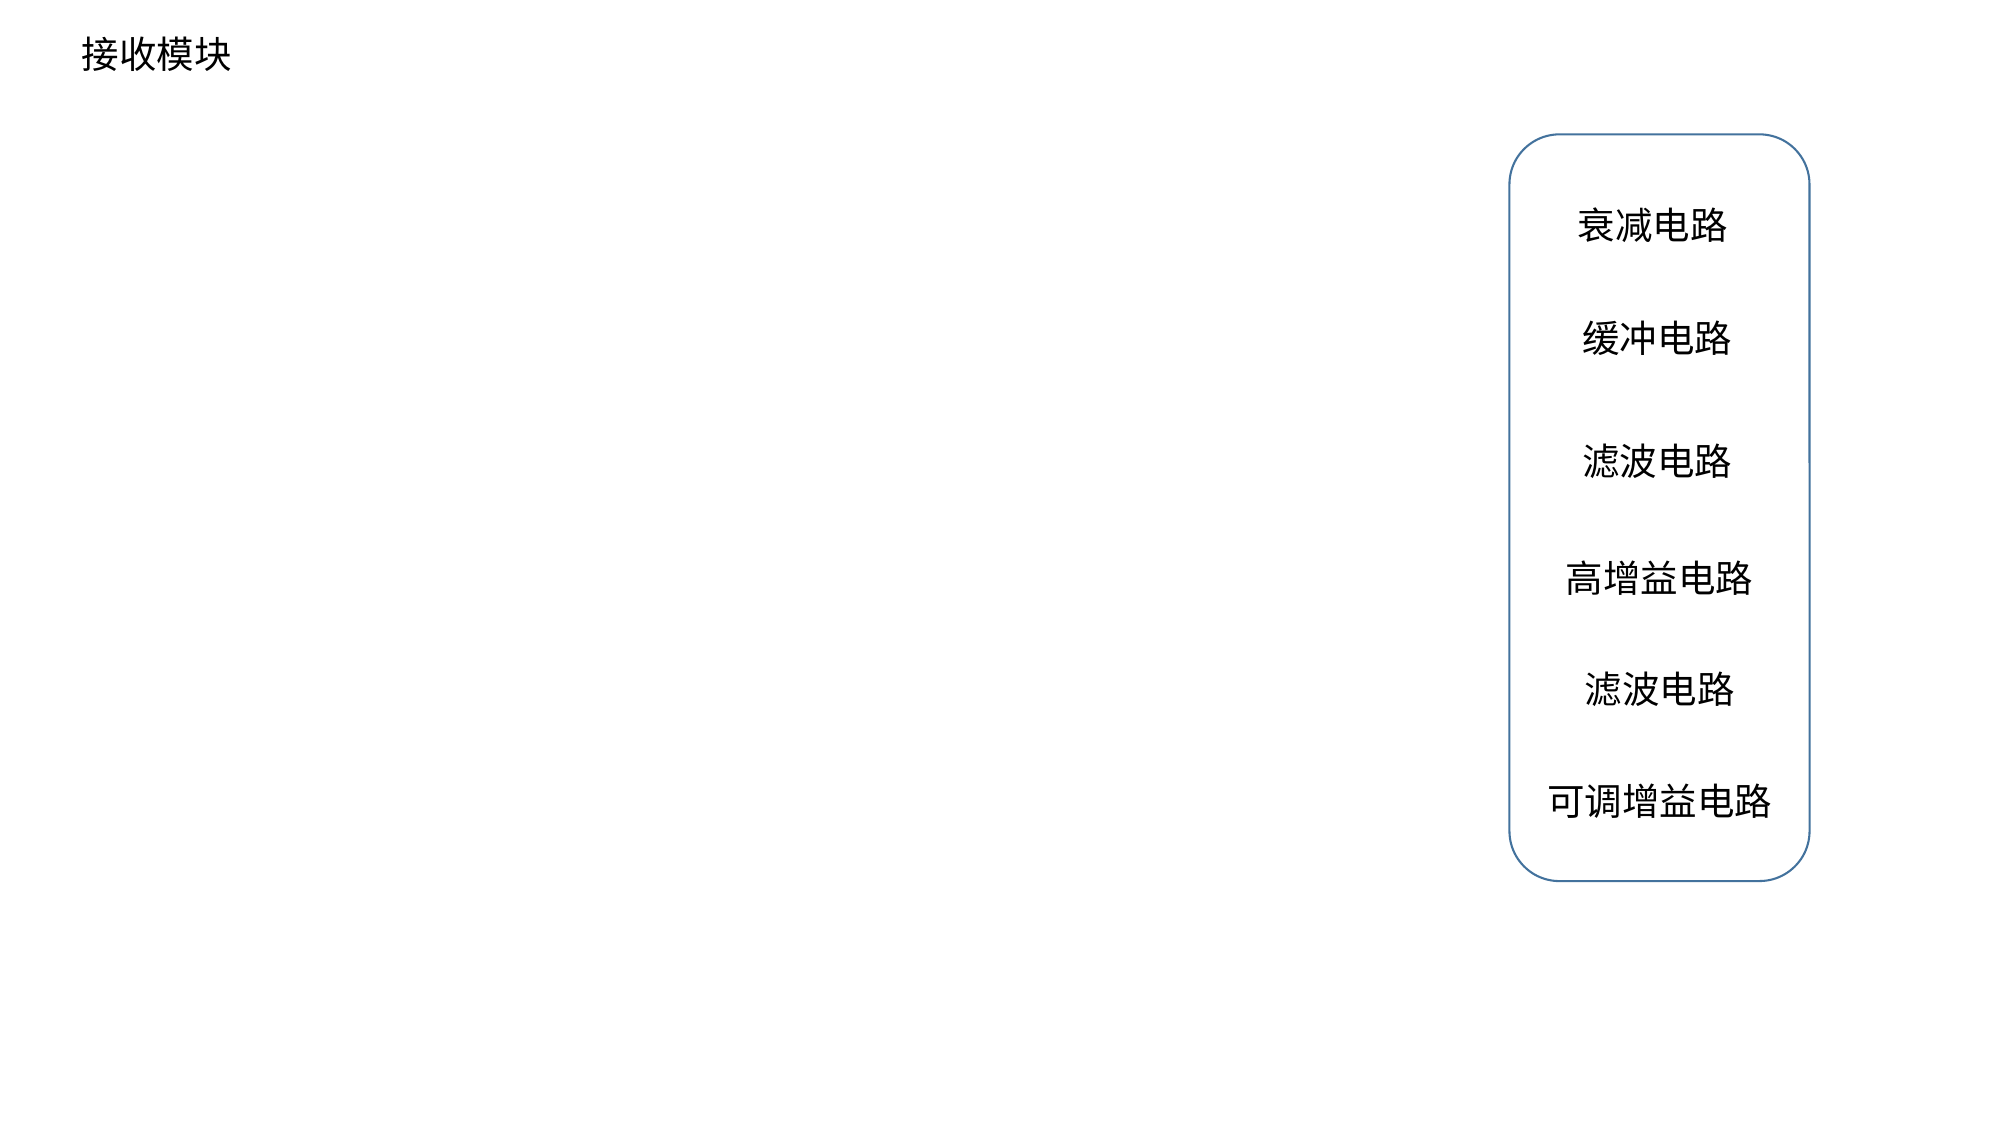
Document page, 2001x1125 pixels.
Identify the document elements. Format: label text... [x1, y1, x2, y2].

text_box [1508, 133, 1811, 883]
text_box 接收模块 [28, 23, 286, 84]
